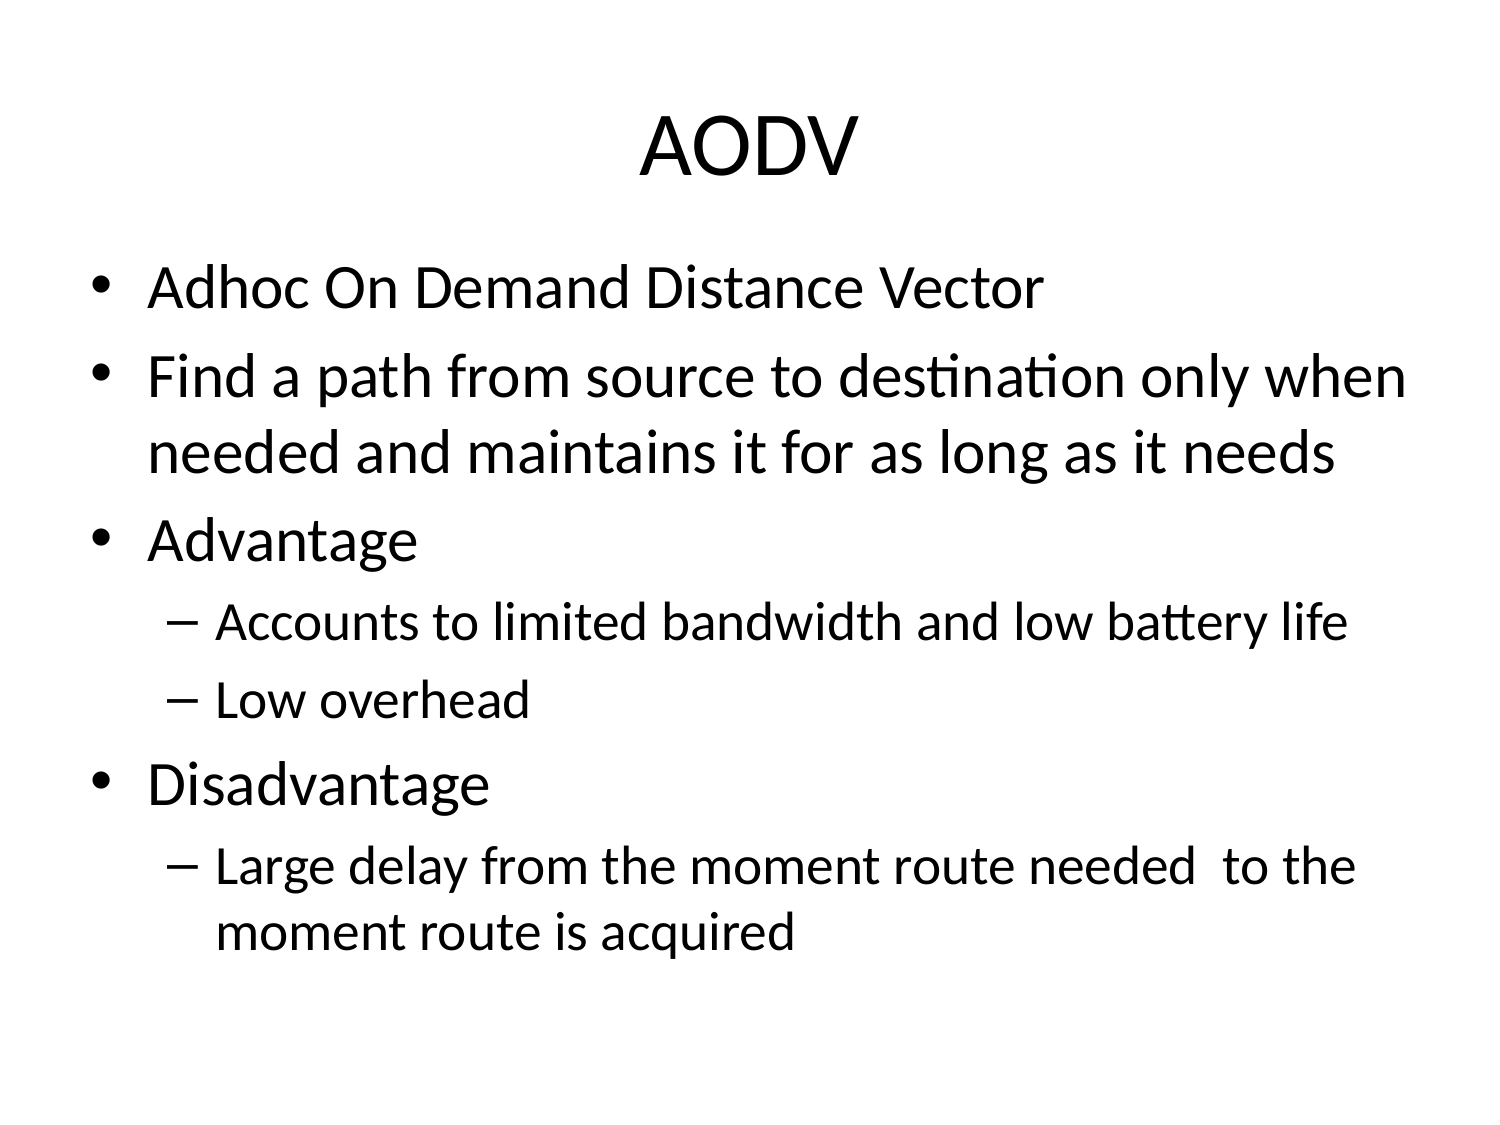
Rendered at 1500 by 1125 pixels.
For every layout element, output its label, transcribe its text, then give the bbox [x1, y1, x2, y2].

list Adhoc On Demand Distance Vector Find a path from source to destination only when needed and maintains it for as long as it needs Advantage Accounts to limited bandwidth and low battery life Low overhead Disadvantage Large delay from the moment route needed to the moment route is acquired [75, 237, 1425, 1000]
title AODV [75, 45, 1425, 233]
